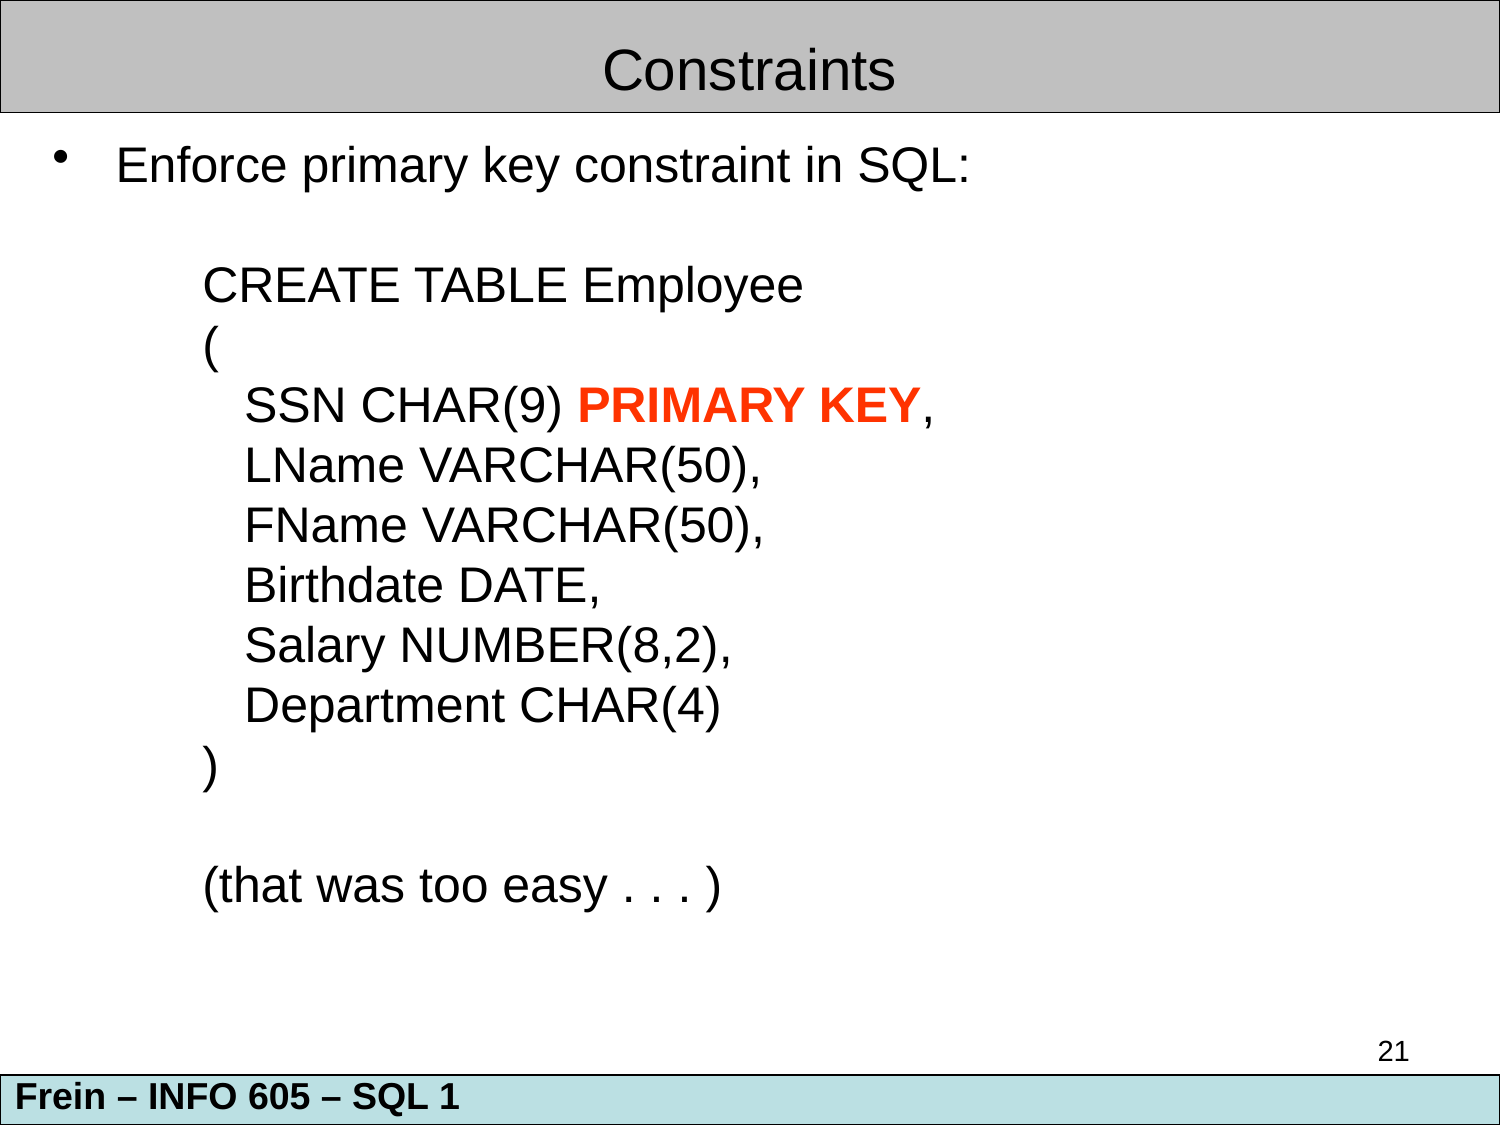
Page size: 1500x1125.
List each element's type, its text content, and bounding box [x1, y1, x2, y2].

text_box Enforce primary key constraint in SQL: CREATE TABLE Employee ( SSN CHAR(9) PRIMARY KEY, LName VARCHAR(50), FName VARCHAR(50), Birthdate DATE, Salary NUMBER(8,2), Department CHAR(4) ) (that was too easy . . . ) [37, 124, 1463, 920]
text_box Frein – INFO 605 – SQL 1 [0, 1064, 1200, 1125]
slide_number 21 [1074, 1024, 1425, 1074]
text_box [0, 0, 1500, 113]
text_box [1200, 1074, 1500, 1125]
text_box Constraints [37, 24, 1463, 110]
